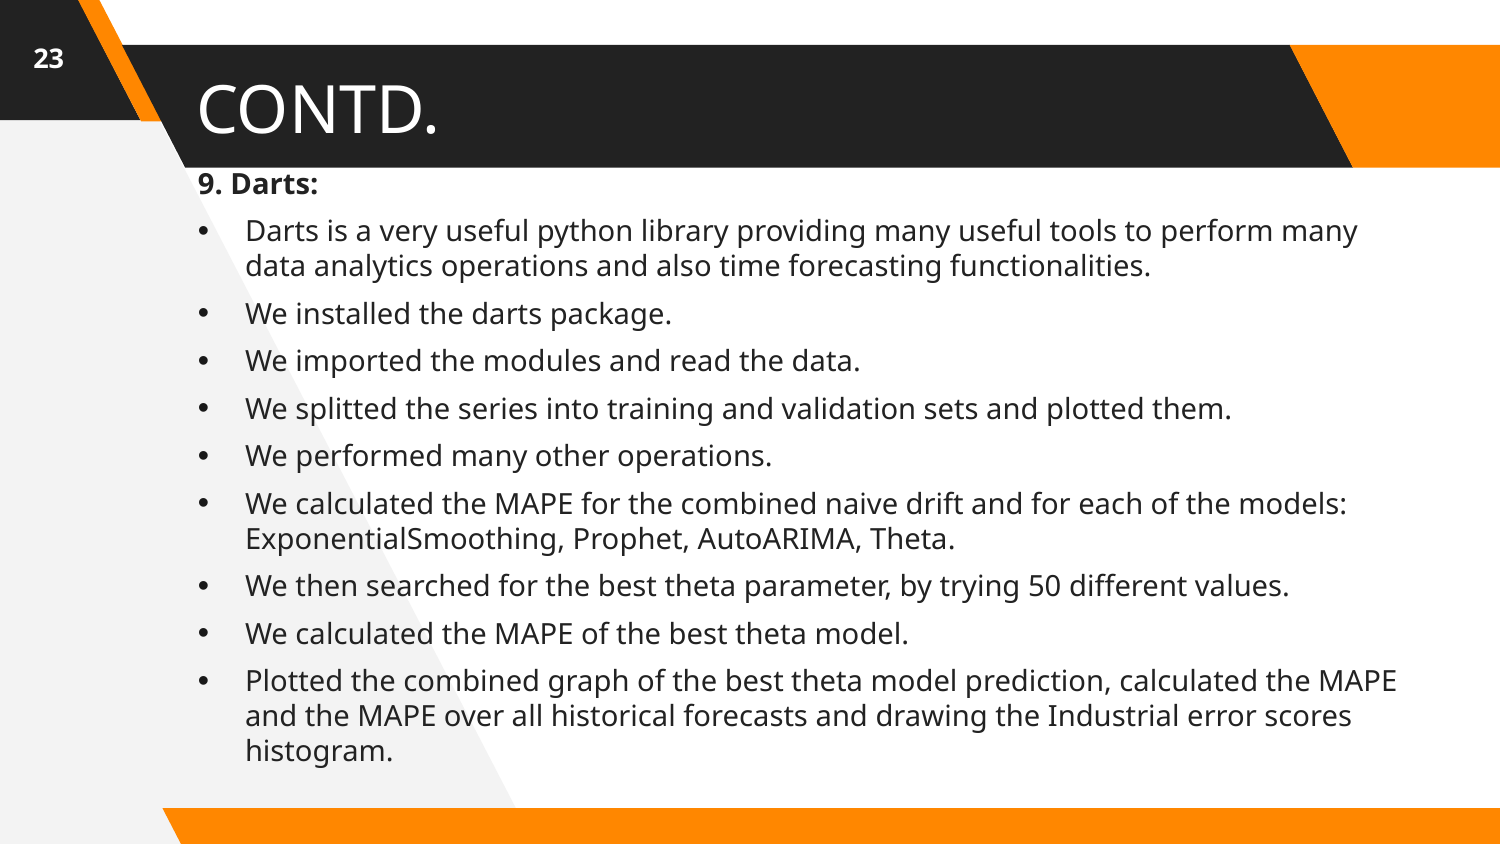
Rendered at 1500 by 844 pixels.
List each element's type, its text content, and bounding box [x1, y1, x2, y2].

slide_number 23 [0, 0, 98, 121]
title CONTD. [181, 45, 1285, 169]
list 9. Darts: Darts is a very useful python library providing many useful tools to perform many data analytics operations and also time forecasting functionalities. We installed the darts package. We imported the modules and read the data. We splitted the series into training and validation sets and plotted them. We performed many other operations. We calculated the MAPE for the combined naive drift and for each of the models: ExponentialSmoothing, Prophet, AutoARIMA, Theta. We then searched for the best theta parameter, by trying 50 different values. We calculated the MAPE of the best theta model. Plotted the combined graph of the best theta model prediction, calculated the MAPE and the MAPE over all historical forecasts and drawing the Industrial error scores histogram. [183, 150, 1414, 788]
